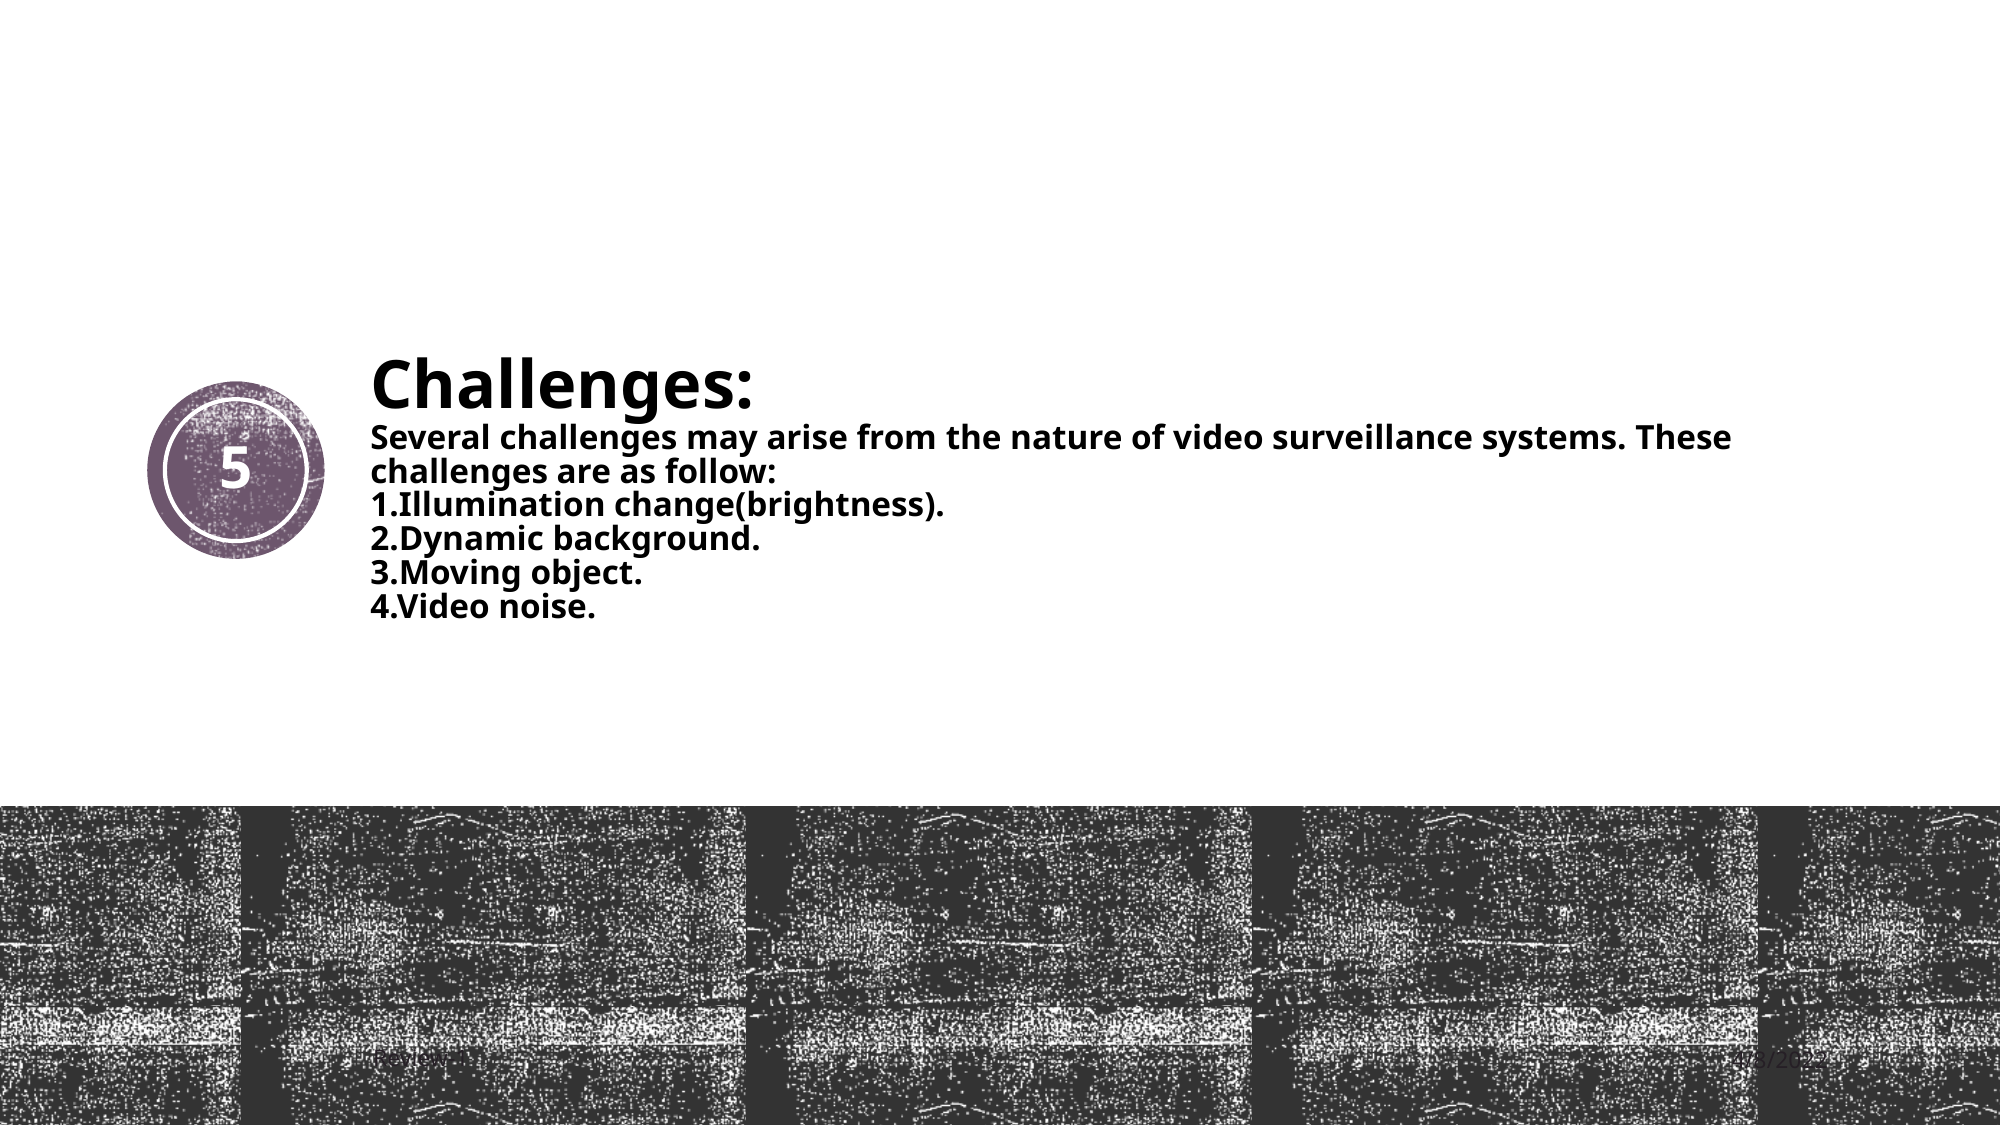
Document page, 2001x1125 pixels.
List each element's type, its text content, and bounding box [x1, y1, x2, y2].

footer Review-1 [358, 1028, 1397, 1089]
title Challenges: Several challenges may arise from the nature of video surveillance systems. These challenges are as follow: 1.Illumination change(brightness). 2.Dynamic background. 3.Moving object. 4.Video noise. [355, 201, 1878, 779]
slide_number 5 [138, 411, 334, 530]
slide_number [1409, 1028, 1844, 1089]
